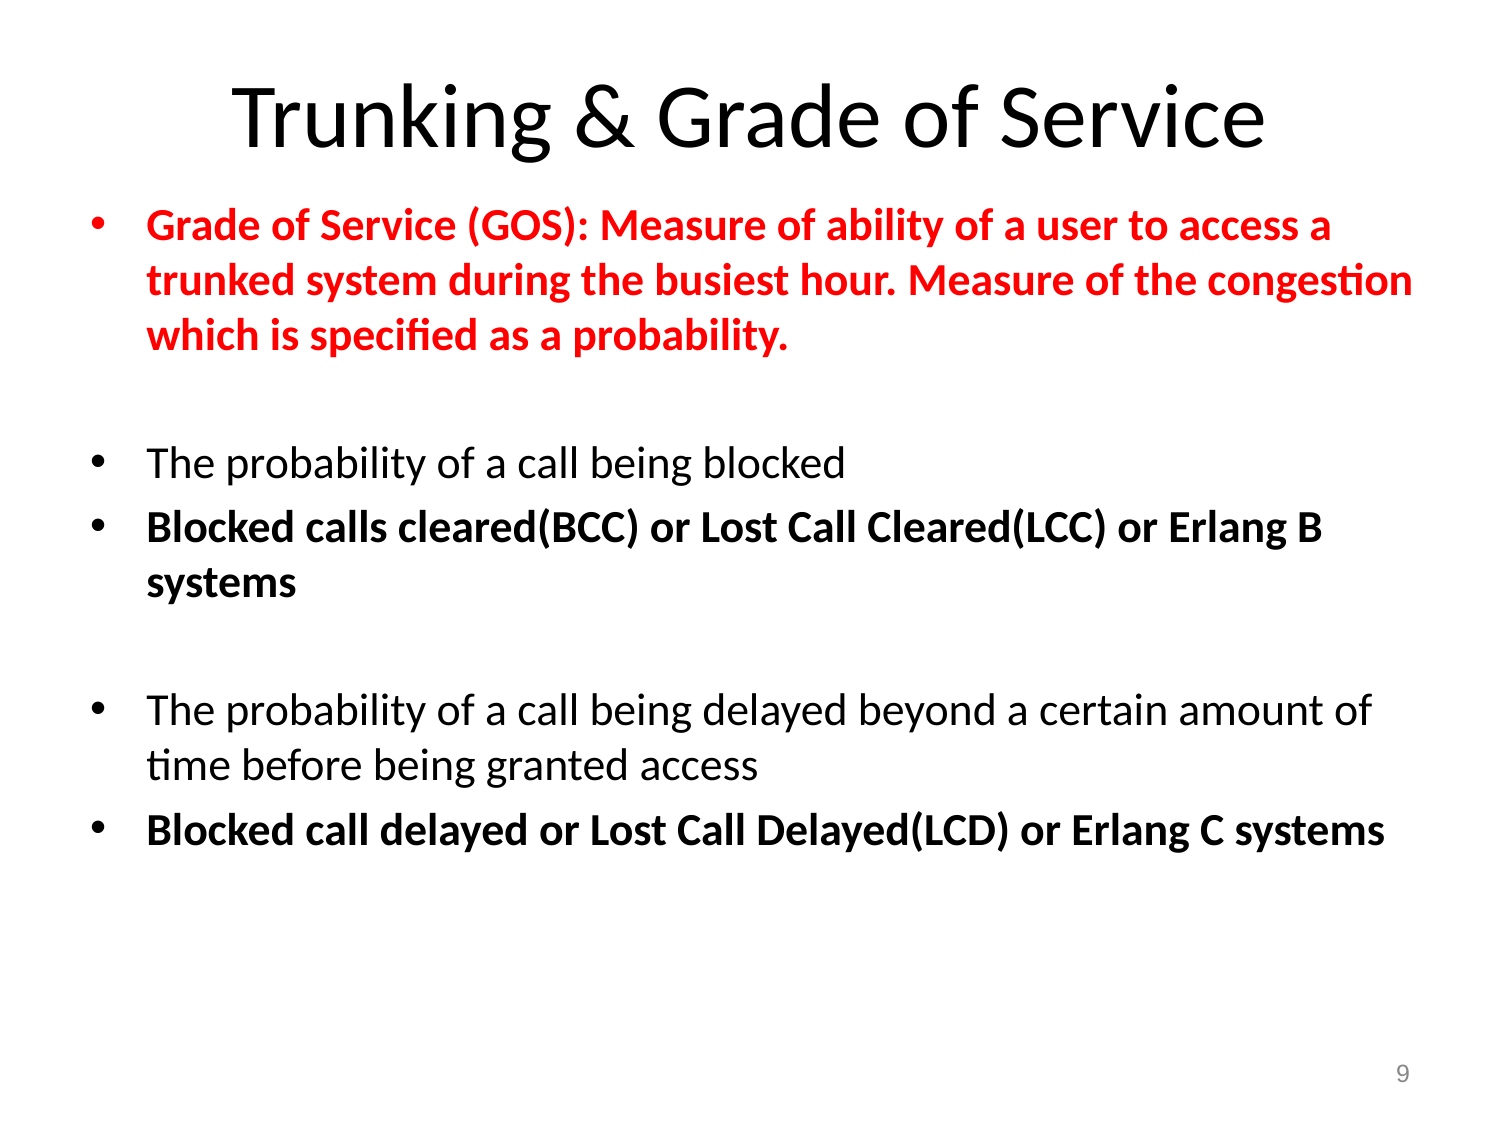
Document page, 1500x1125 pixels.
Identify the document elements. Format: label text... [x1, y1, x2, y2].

slide_number ‹#› [1074, 1042, 1425, 1103]
list Grade of Service (GOS): Measure of ability of a user to access a trunked system during the busiest hour. Measure of the congestion which is specified as a probability. The probability of a call being blocked Blocked calls cleared(BCC) or Lost Call Cleared(LCC) or Erlang B systems The probability of a call being delayed beyond a certain amount of time before being granted access Blocked call delayed or Lost Call Delayed(LCD) or Erlang C systems [75, 187, 1450, 1006]
title Trunking & Grade of Service [75, 45, 1425, 175]
